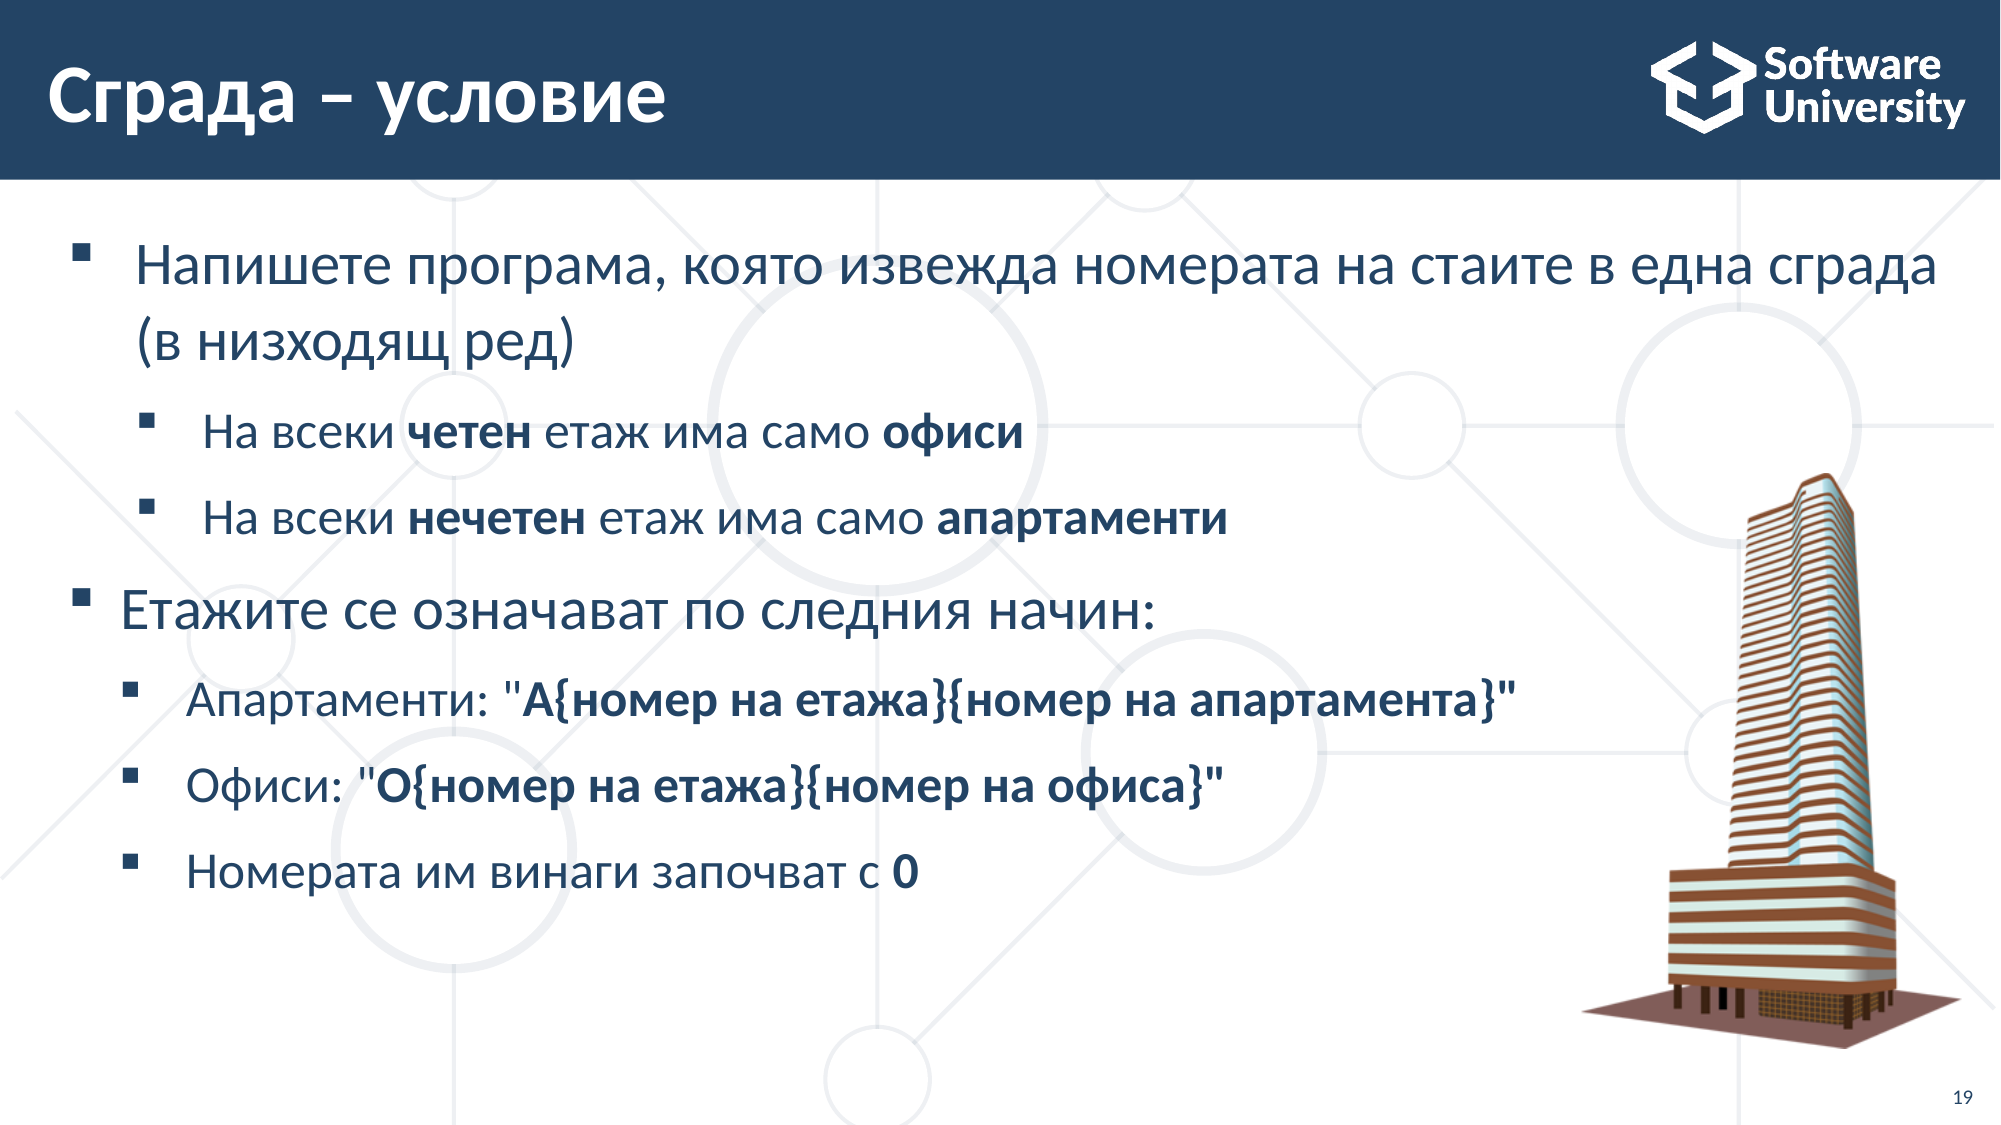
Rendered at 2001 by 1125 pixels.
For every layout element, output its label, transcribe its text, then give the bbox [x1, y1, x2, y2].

slide_number 19 [1927, 1067, 1989, 1117]
list Напишете програма, която извежда номерата на стаите в една сграда (в низходящ ред) На всеки четен етаж има само офиси На всеки нечетен етаж има само апартаменти Етажите се означават по следния начин: Апартаменти: "А{номер на етажа}{номер на апартамента}" Офиси: "О{номер на етажа}{номер на офиса}" Номерата им винаги започват с 0 [50, 214, 1989, 968]
title Сграда – условие [31, 16, 1625, 162]
picture [1581, 473, 1963, 1050]
picture [1651, 41, 1966, 134]
